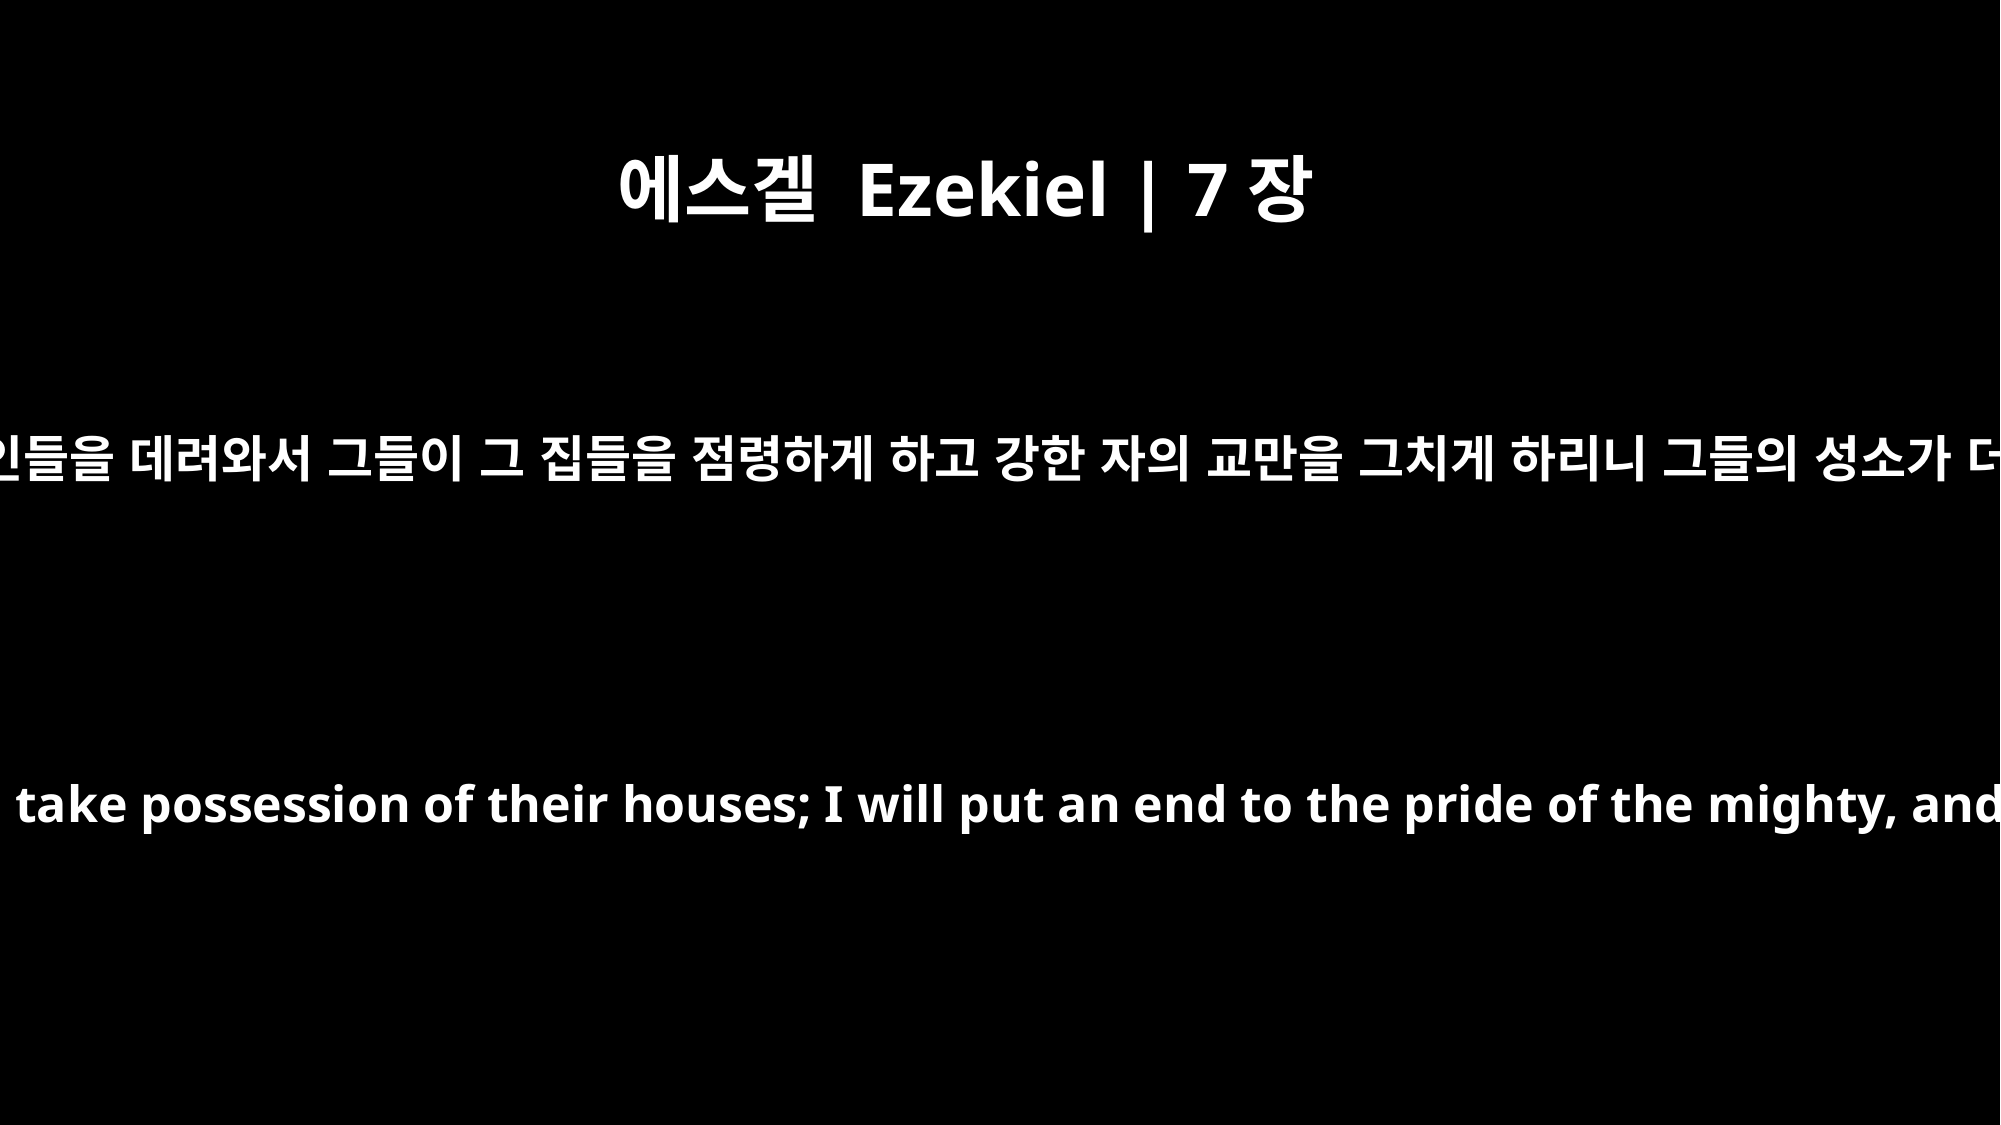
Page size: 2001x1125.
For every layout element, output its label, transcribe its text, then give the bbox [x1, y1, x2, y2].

text_box I will bring the most wicked of the nations to take possession of their houses; I will put an end to the pride of the mighty, and their sanctuaries will be desecrated. [0, 764, 2000, 840]
text_box 에스겔 Ezekiel | 7장 [602, 136, 1330, 239]
text_box 24 내가 극히 악한 이방인들을 데려와서 그들이 그 집들을 점령하게 하고 강한 자의 교만을 그치게 하리니 그들의 성소가 더럽힘을 당하리라 [0, 359, 2000, 495]
